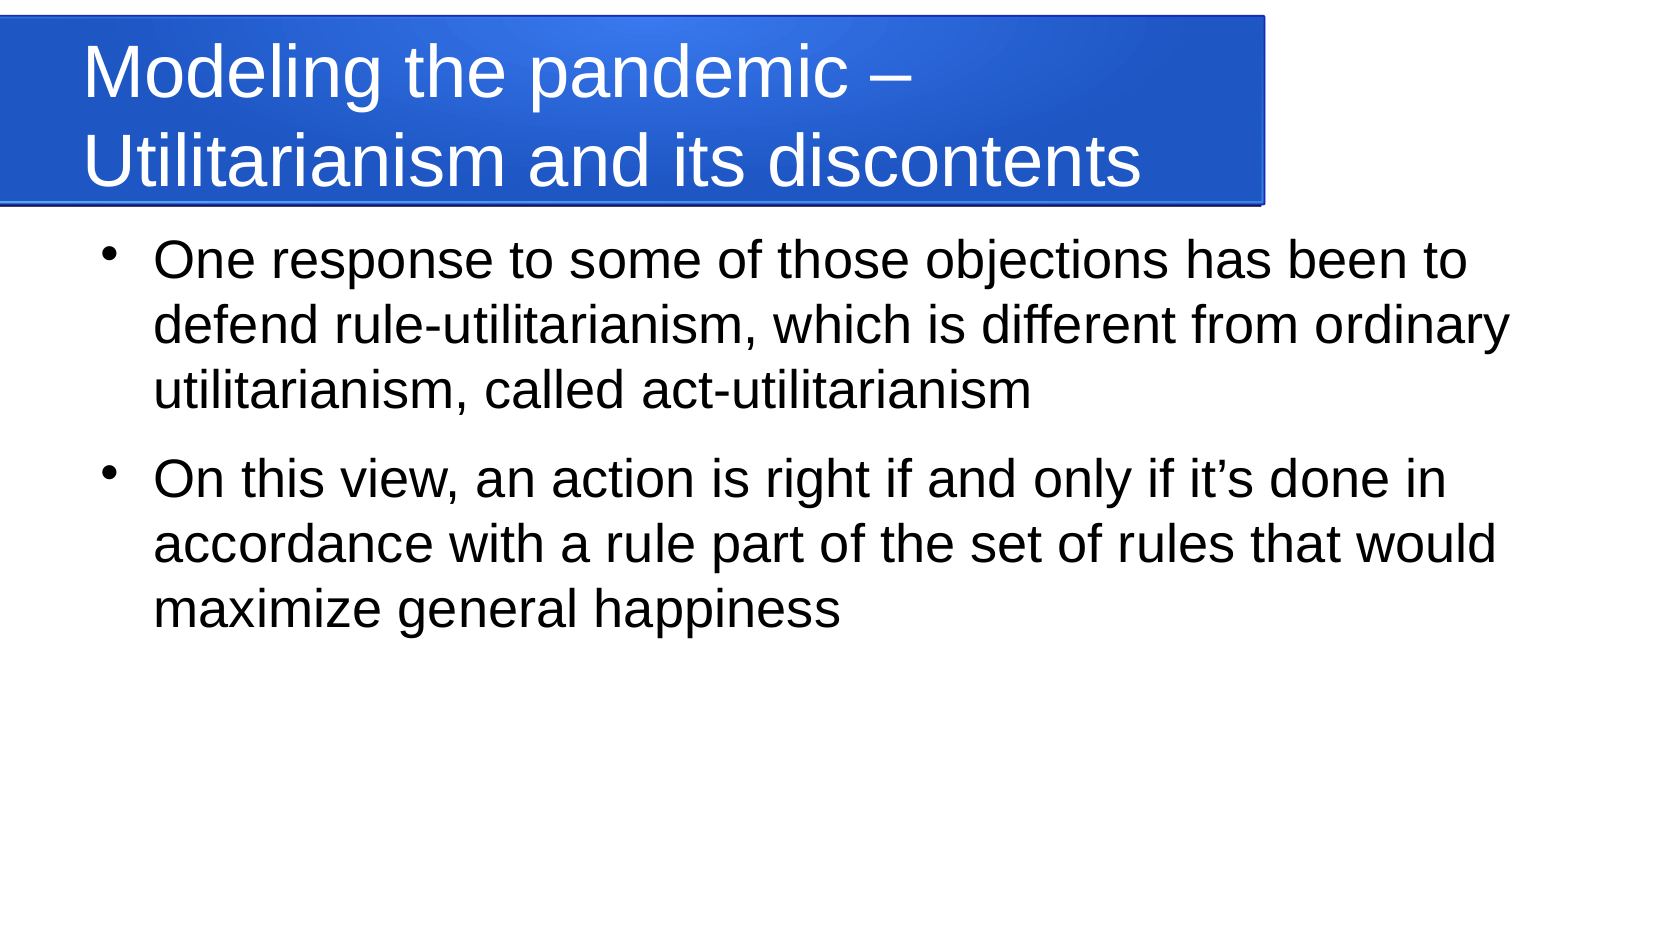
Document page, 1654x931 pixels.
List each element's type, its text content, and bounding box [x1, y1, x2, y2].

text_box One response to some of those objections has been to defend rule-utilitarianism, which is different from ordinary utilitarianism, called act-utilitarianism On this view, an action is right if and only if it’s done in accordance with a rule part of the set of rules that would maximize general happiness [82, 224, 1571, 764]
text_box Modeling the pandemic – Utilitarianism and its discontents [82, 23, 1235, 202]
picture [0, 13, 1269, 211]
